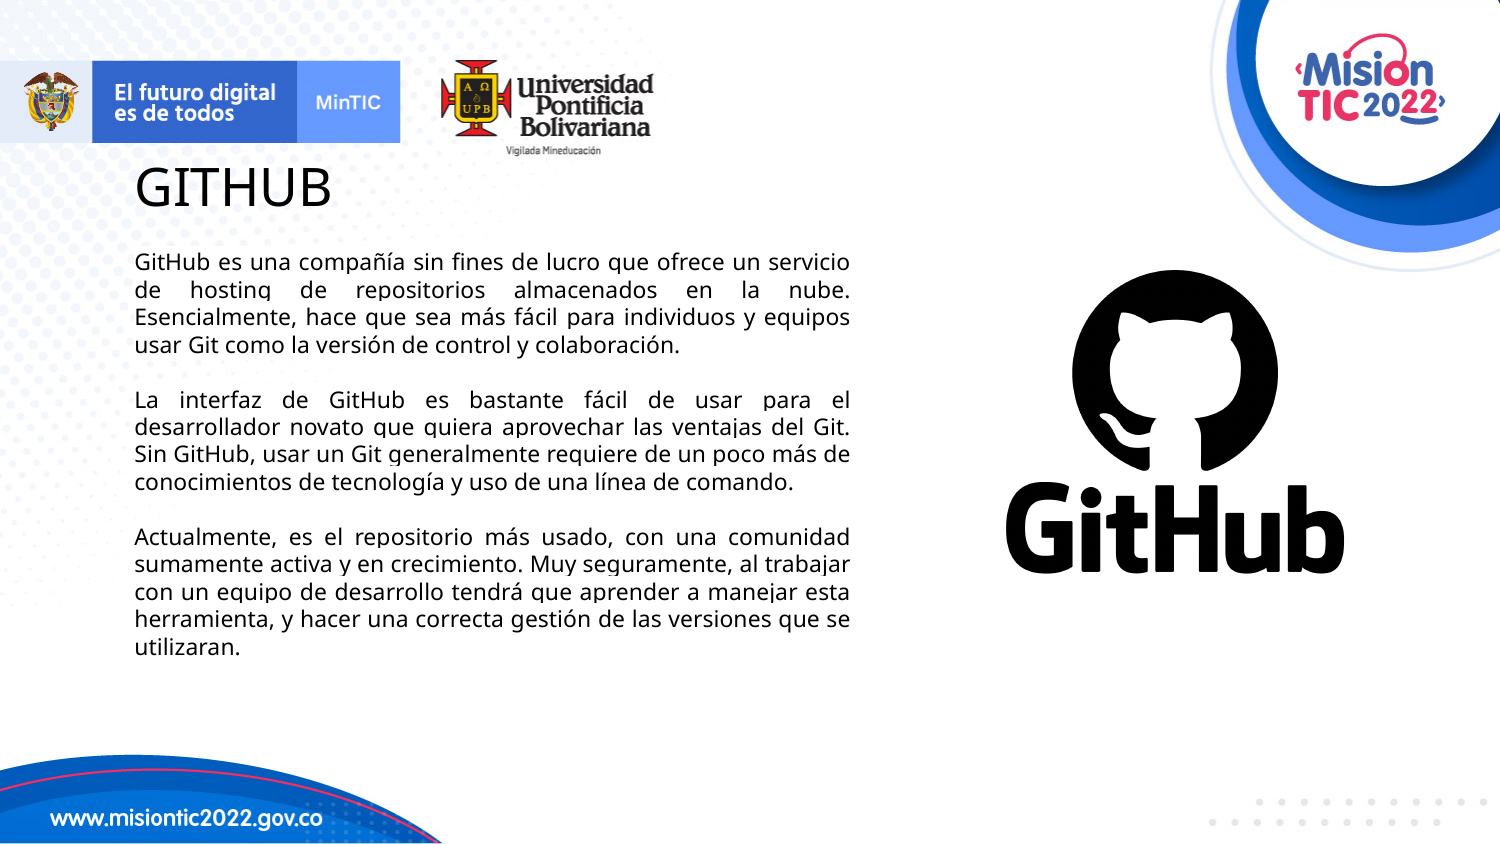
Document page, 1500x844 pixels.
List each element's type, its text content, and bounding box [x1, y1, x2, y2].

title GITHUB [119, 145, 1381, 233]
picture [0, 0, 1500, 844]
list GitHub es una compañía sin fines de lucro que ofrece un servicio de hosting de repositorios almacenados en la nube. Esencialmente, hace que sea más fácil para individuos y equipos usar Git como la versión de control y colaboración. La interfaz de GitHub es bastante fácil de usar para el desarrollador novato que quiera aprovechar las ventajas del Git. Sin GitHub, usar un Git generalmente requiere de un poco más de conocimientos de tecnología y uso de una línea de comando. Actualmente, es el repositorio más usado, con una comunidad sumamente activa y en crecimiento. Muy seguramente, al trabajar con un equipo de desarrollo tendrá que aprender a manejar esta herramienta, y hacer una correcta gestión de las versiones que se utilizaran. [119, 232, 867, 749]
